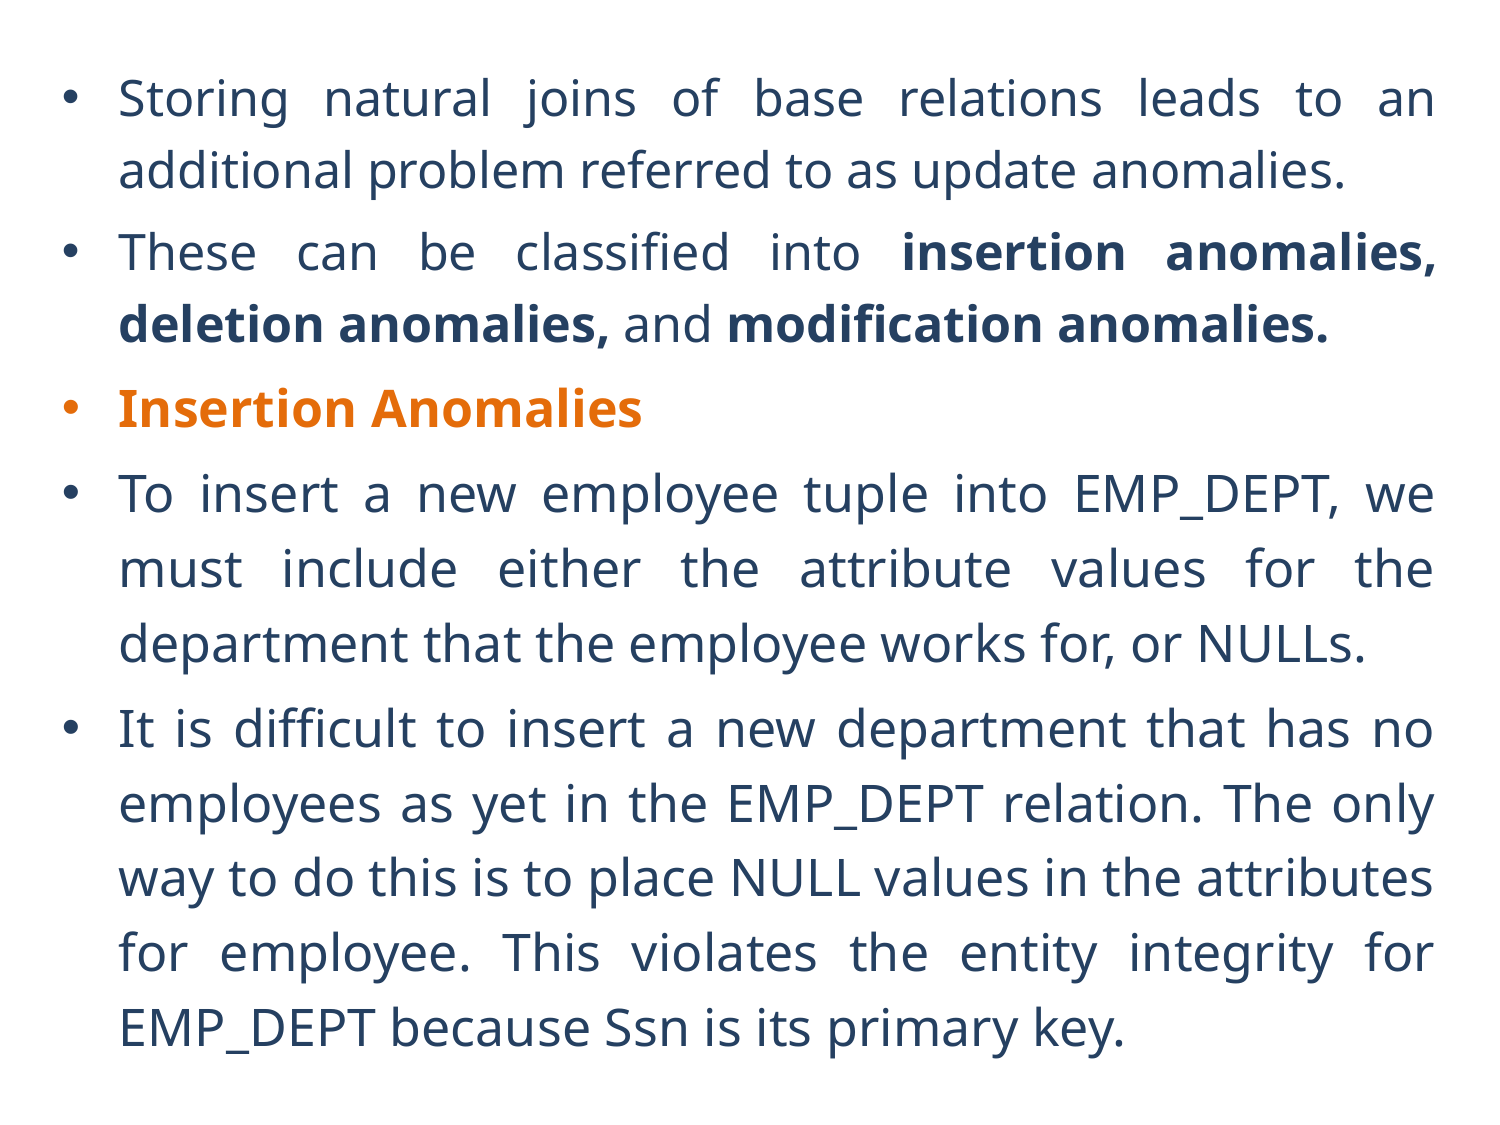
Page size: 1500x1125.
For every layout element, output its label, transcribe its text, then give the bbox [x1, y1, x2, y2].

list Storing natural joins of base relations leads to an additional problem referred to as update anomalies. These can be classified into insertion anomalies, deletion anomalies, and modification anomalies. Insertion Anomalies To insert a new employee tuple into EMP_DEPT, we must include either the attribute values for the department that the employee works for, or NULLs. It is difficult to insert a new department that has no employees as yet in the EMP_DEPT relation. The only way to do this is to place NULL values in the attributes for employee. This violates the entity integrity for EMP_DEPT because Ssn is its primary key. [46, 46, 1454, 1090]
